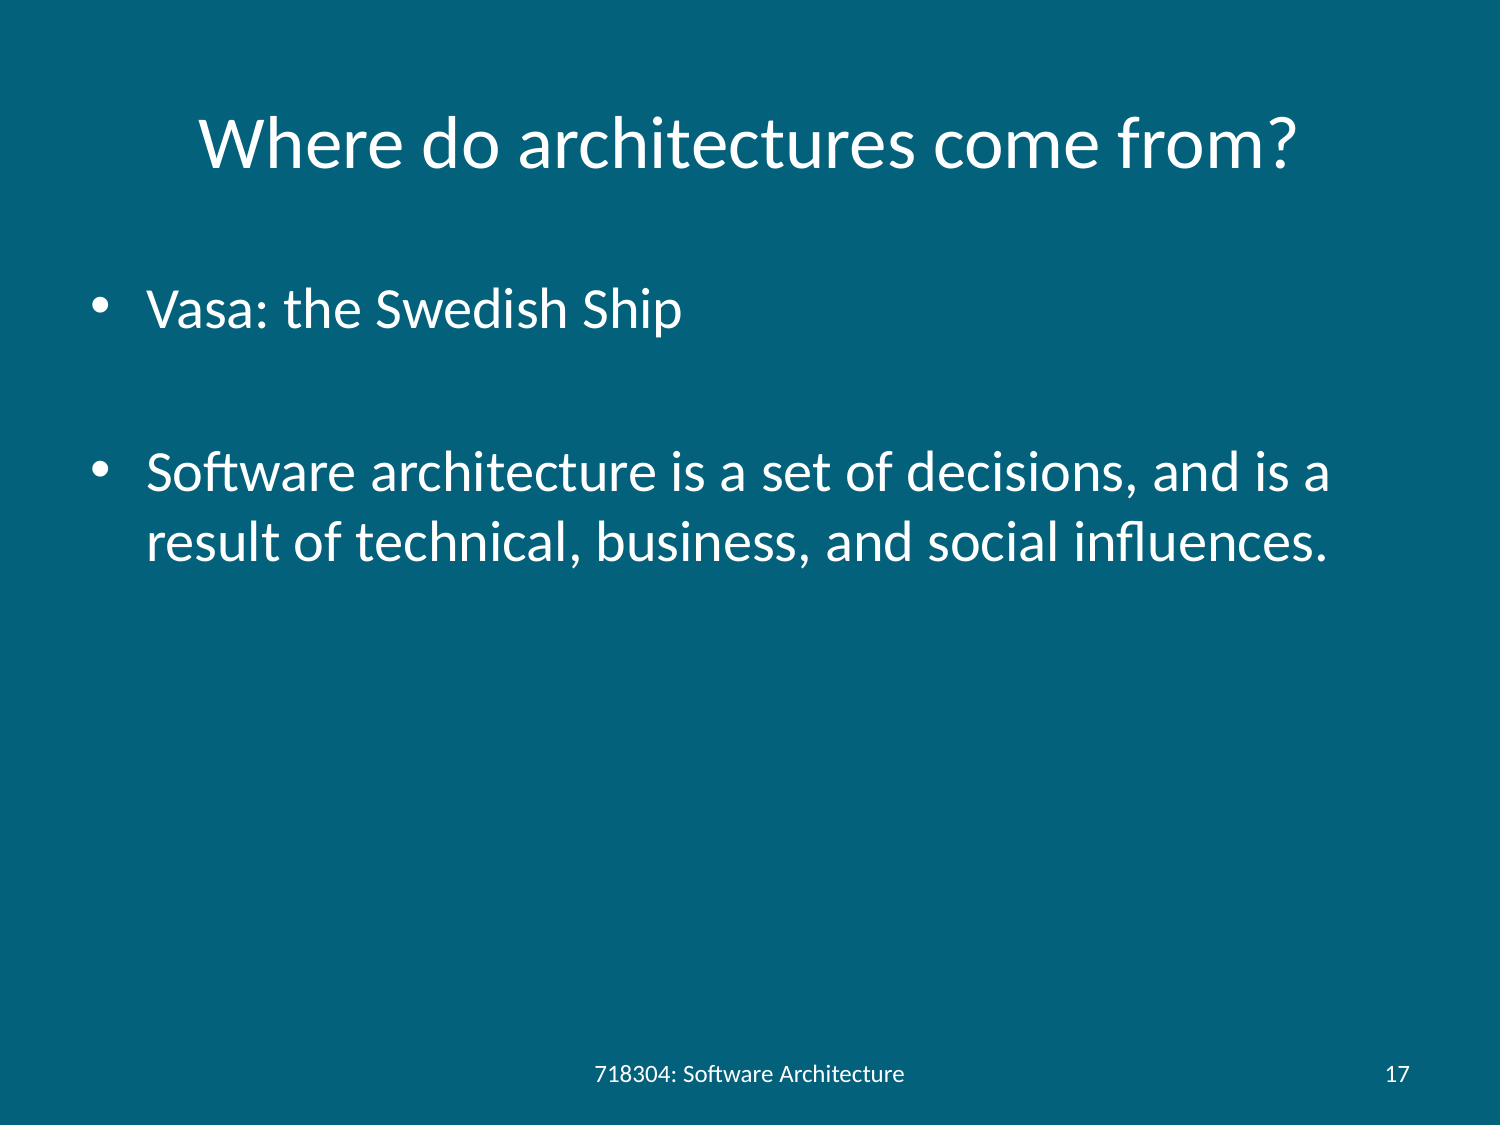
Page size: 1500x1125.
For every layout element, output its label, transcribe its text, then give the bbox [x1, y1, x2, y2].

footer 718304: Software Architecture [512, 1042, 988, 1103]
slide_number 17 [1074, 1042, 1425, 1103]
list Vasa: the Swedish Ship Software architecture is a set of decisions, and is a result of technical, business, and social influences. [75, 262, 1425, 1005]
title Where do architectures come from? [75, 45, 1425, 233]
